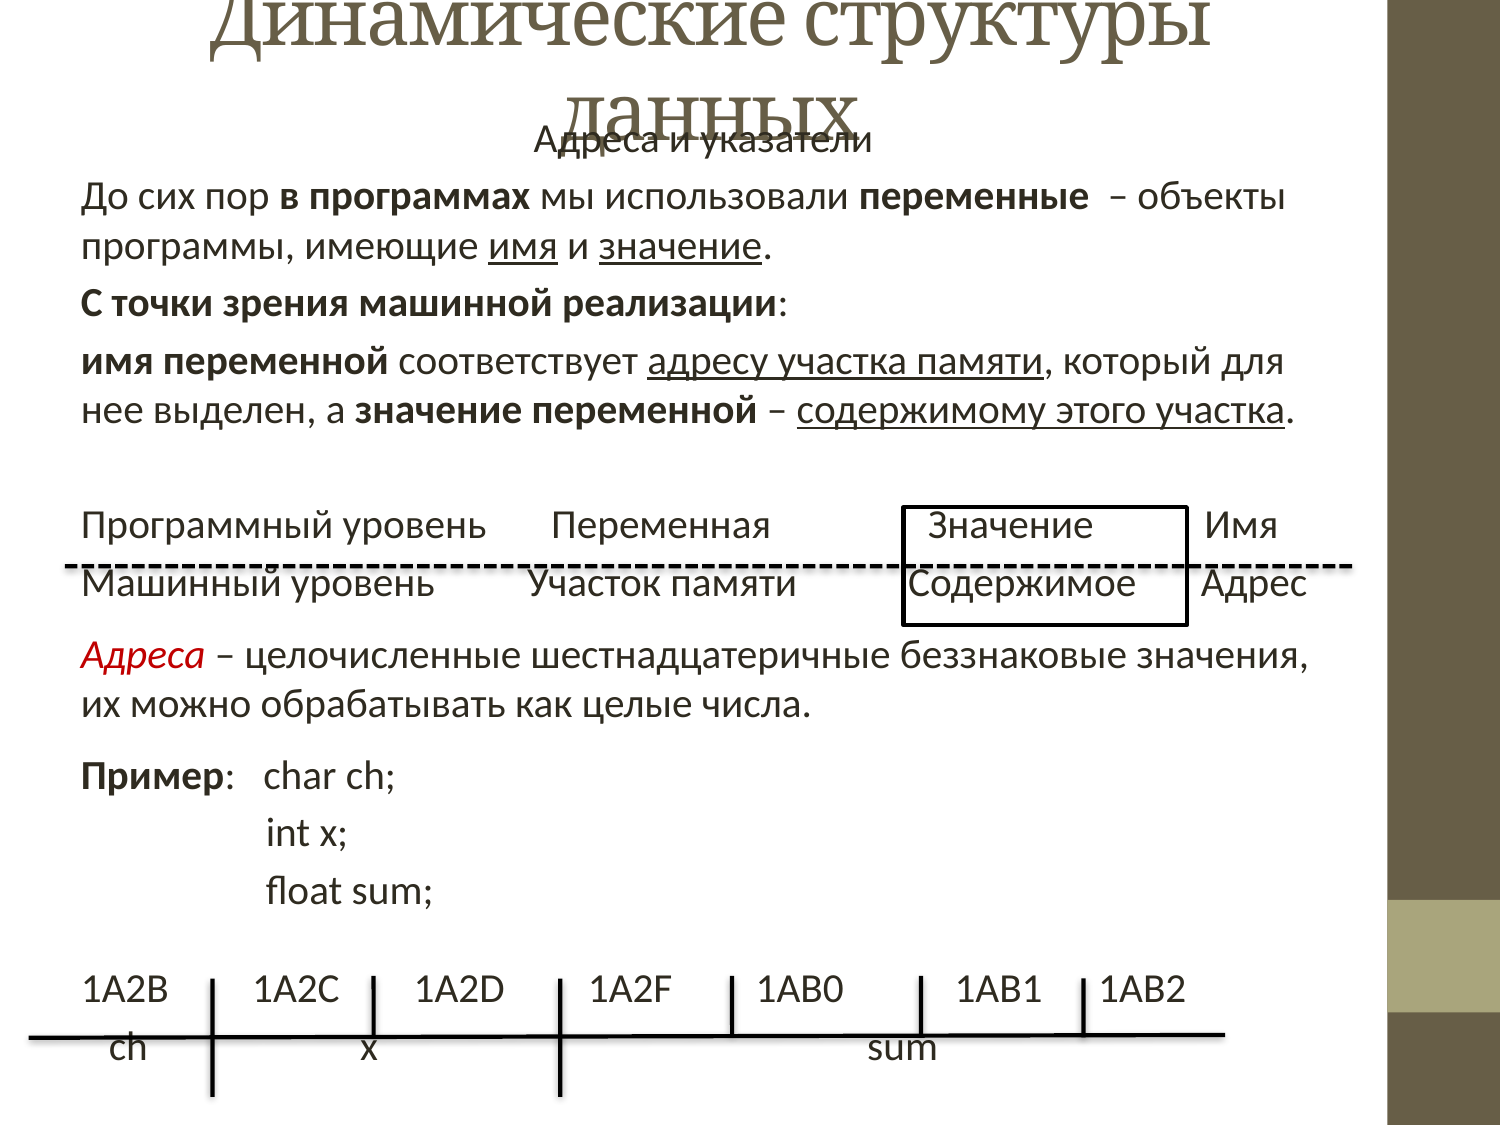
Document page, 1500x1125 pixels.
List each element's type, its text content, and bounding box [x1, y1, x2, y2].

text_box [558, 978, 563, 1097]
text_box [484, 564, 497, 569]
text_box [769, 564, 782, 569]
text_box [299, 564, 313, 569]
text_box [232, 564, 246, 569]
text_box [148, 564, 162, 569]
text_box Адреса и указатели До сих пор в программах мы использовали переменные – объекты программы, имеющие имя и значение. С точки зрения машинной реализации: имя переменной соответствует адресу участка памяти, который для нее выделен, а значение переменной – содержимому этого участка. Программный уровень Переменная Значение Имя Машинный уровень Участок памяти Содержимое Адрес Адреса – целочисленные шестнадцатеричные беззнаковые значения, их можно обрабатывать как целые числа. Пример: char ch; int x; float sum; 1A2B 1A2C 1A2D 1A2F 1AB0 1AB1 1AB2 ch x sum [48, 103, 1341, 1120]
text_box [718, 564, 732, 569]
text_box [1205, 564, 1218, 569]
text_box [819, 564, 833, 569]
text_box [584, 564, 598, 569]
text_box [729, 975, 735, 1035]
text_box [64, 564, 78, 569]
text_box [1090, 1032, 1226, 1038]
text_box [218, 1034, 369, 1040]
text_box [1339, 564, 1353, 569]
text_box [1272, 564, 1285, 569]
text_box [165, 564, 179, 569]
text_box [926, 1033, 1077, 1038]
text_box [1222, 564, 1235, 569]
text_box [115, 564, 128, 569]
text_box [517, 564, 531, 569]
text_box [282, 564, 296, 569]
text_box [377, 1034, 553, 1040]
text_box [668, 564, 682, 569]
text_box [1238, 564, 1252, 569]
text_box [266, 564, 279, 569]
text_box [651, 564, 665, 569]
text_box [1305, 564, 1319, 569]
text_box [182, 564, 195, 569]
text_box [467, 564, 480, 569]
text_box [199, 564, 212, 569]
text_box [802, 564, 816, 569]
text_box [1189, 564, 1202, 569]
text_box [349, 564, 363, 569]
text_box [417, 564, 430, 569]
text_box [752, 564, 766, 569]
text_box [853, 564, 866, 569]
text_box [534, 564, 548, 569]
text_box [635, 564, 648, 569]
text_box [366, 564, 380, 569]
text_box [918, 975, 924, 1035]
text_box [568, 1034, 727, 1039]
text_box [249, 564, 262, 569]
text_box [28, 1035, 205, 1040]
text_box [81, 564, 95, 569]
text_box [1255, 564, 1269, 569]
text_box [618, 564, 631, 569]
text_box [601, 564, 615, 569]
text_box [500, 564, 514, 569]
text_box [316, 564, 329, 569]
text_box [702, 564, 715, 569]
text_box [567, 564, 581, 569]
text_box [836, 564, 849, 569]
text_box [735, 564, 749, 569]
text_box [450, 564, 464, 569]
text_box Динамические структуры данных [85, 0, 1336, 103]
text_box [131, 564, 145, 569]
text_box [98, 564, 111, 569]
text_box [685, 564, 698, 569]
text_box [400, 564, 413, 569]
text_box [1289, 564, 1302, 569]
text_box [1081, 978, 1086, 1038]
text_box [869, 564, 883, 569]
text_box [737, 1033, 915, 1039]
text_box [333, 564, 346, 569]
text_box [433, 564, 447, 569]
text_box [886, 564, 900, 569]
text_box [210, 978, 215, 1097]
text_box [901, 505, 1189, 627]
text_box [371, 975, 376, 1035]
text_box [786, 564, 799, 569]
text_box [551, 564, 564, 569]
text_box [1322, 564, 1336, 569]
text_box [383, 564, 397, 569]
text_box [215, 564, 229, 569]
